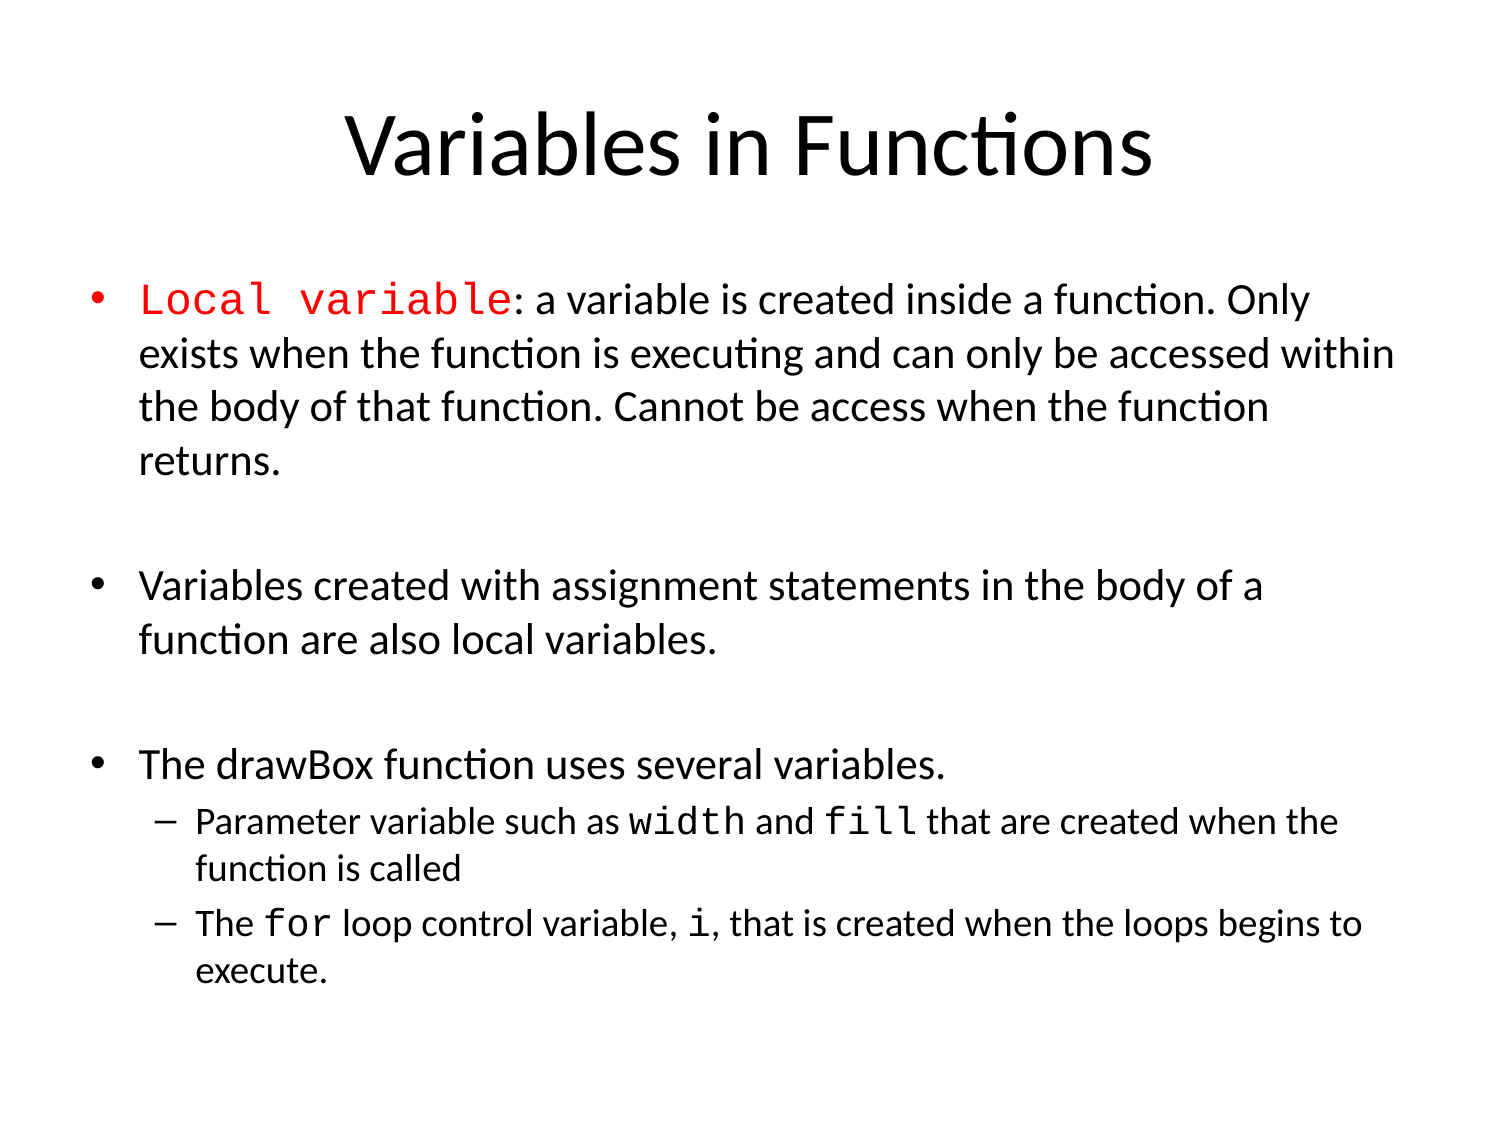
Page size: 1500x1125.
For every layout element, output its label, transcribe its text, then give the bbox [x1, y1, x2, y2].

list Local variable: a variable is created inside a function. Only exists when the function is executing and can only be accessed within the body of that function. Cannot be access when the function returns. Variables created with assignment statements in the body of a function are also local variables. The drawBox function uses several variables. Parameter variable such as width and fill that are created when the function is called The for loop control variable, i, that is created when the loops begins to execute. [75, 262, 1425, 1005]
title Variables in Functions [75, 45, 1425, 233]
